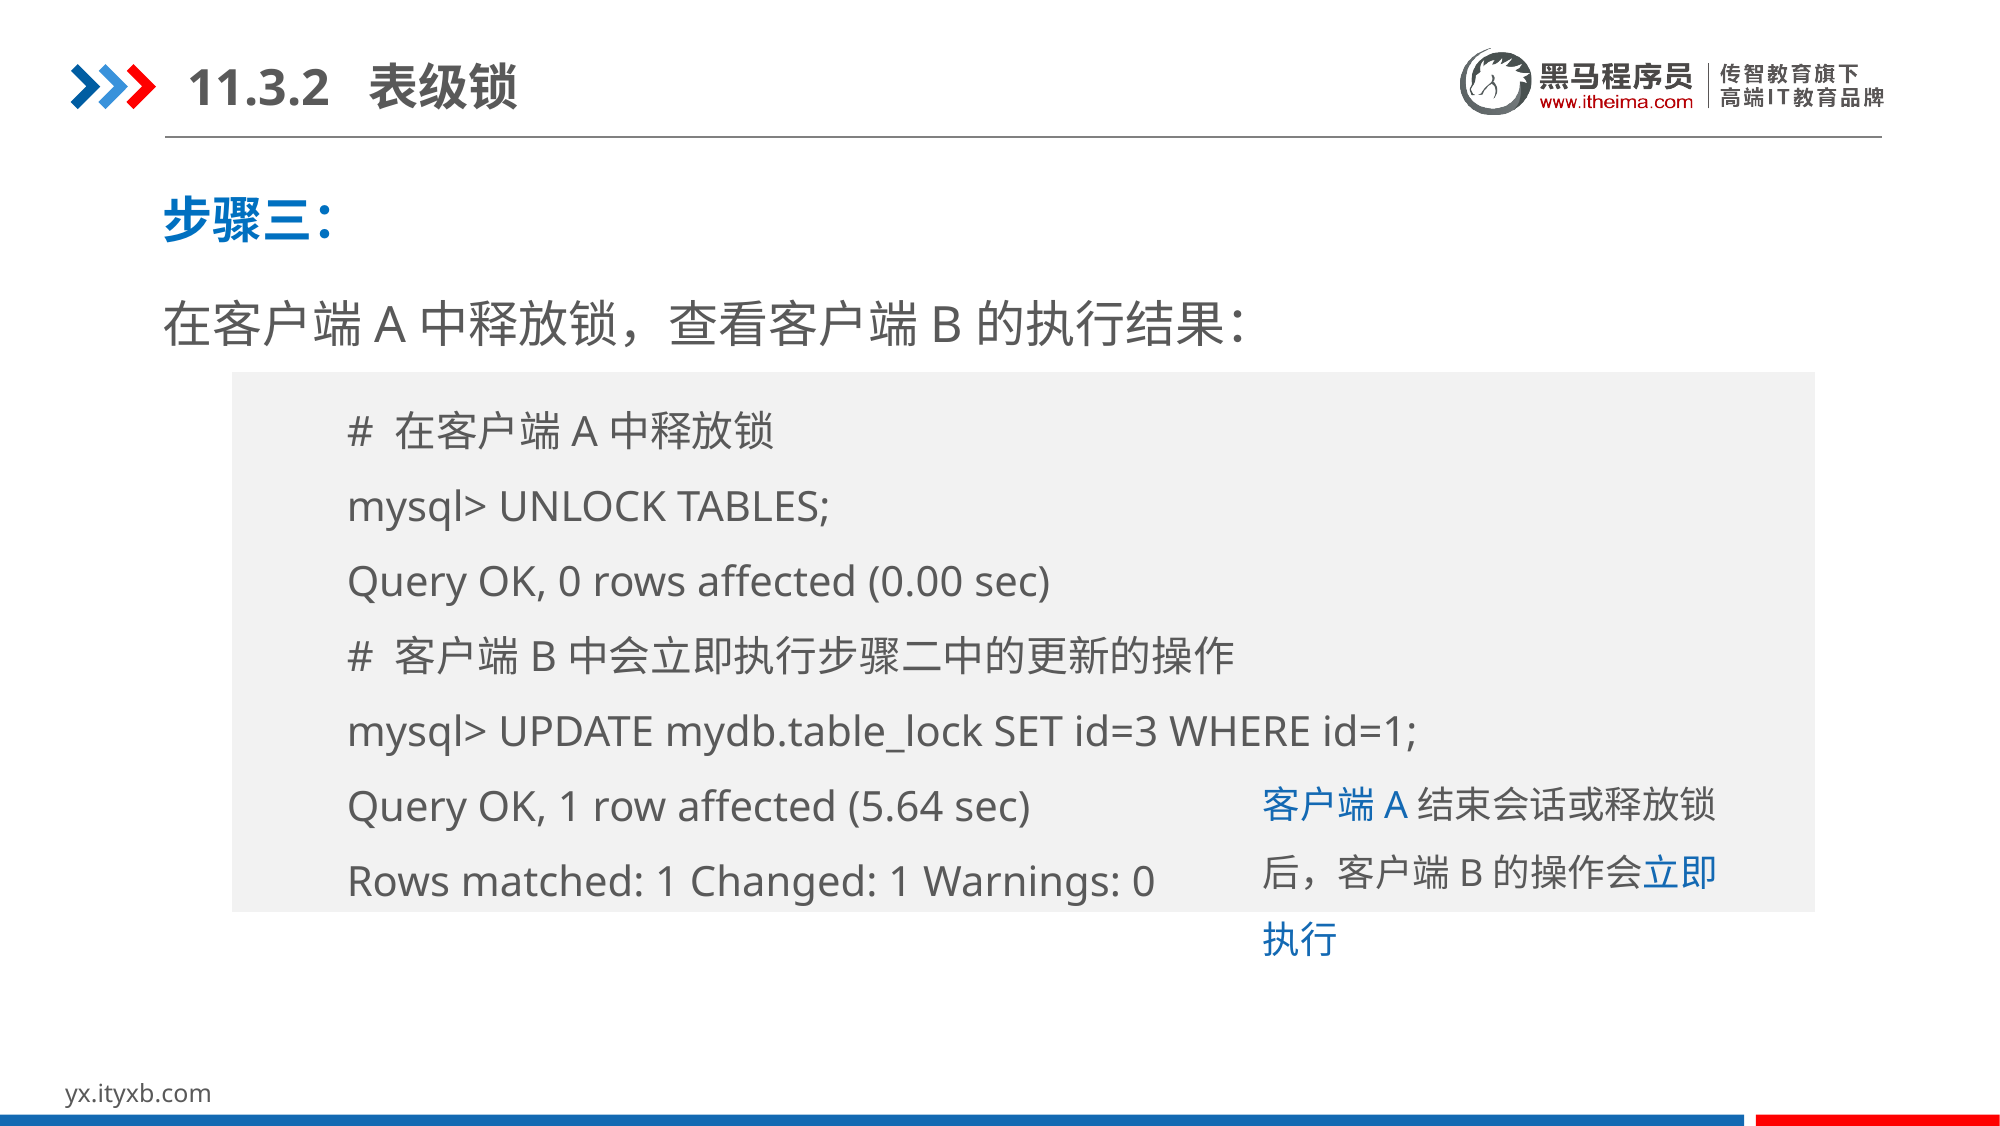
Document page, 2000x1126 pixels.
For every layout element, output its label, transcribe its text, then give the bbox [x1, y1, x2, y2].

text_box 步骤三： [148, 180, 894, 255]
text_box 在客户端A中释放锁，查看客户端B的执行结果： [148, 255, 1865, 361]
text_box # 在客户端A中释放锁 mysql> UNLOCK TABLES; Query OK, 0 rows affected (0.00 sec) # 客户端B中会立即执行步骤二中的更新的操作 mysql> UPDATE mydb.table_lock SET id=3 WHERE id=1; Query OK, 1 row affected (5.64 sec) Rows matched: 1 Changed: 1 Warnings: 0 [232, 372, 1815, 912]
text_box 11.3.2 表级锁 [187, 43, 1047, 127]
text_box 客户端A结束会话或释放锁后，客户端B的操作会立即执行 [1247, 751, 1756, 969]
picture [1460, 48, 1887, 115]
